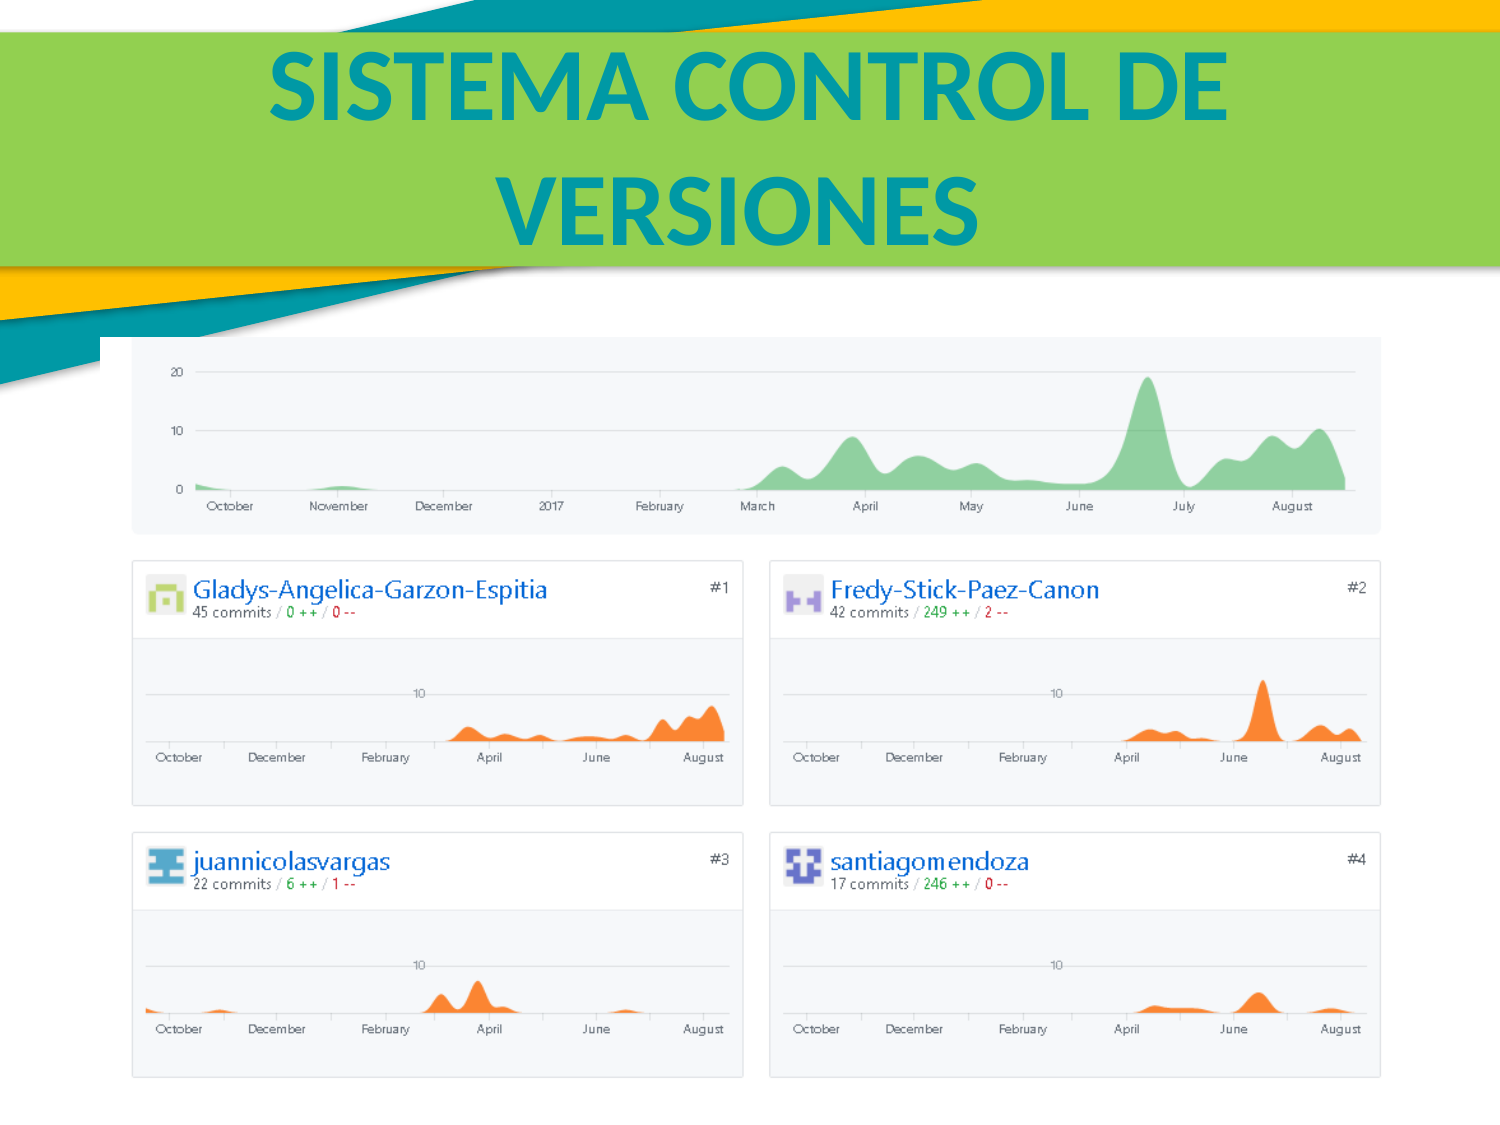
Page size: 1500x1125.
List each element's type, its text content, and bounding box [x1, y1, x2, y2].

text_box SISTEMA CONTROL DE VERSIONES [27, 58, 1473, 224]
picture [100, 337, 1400, 1087]
